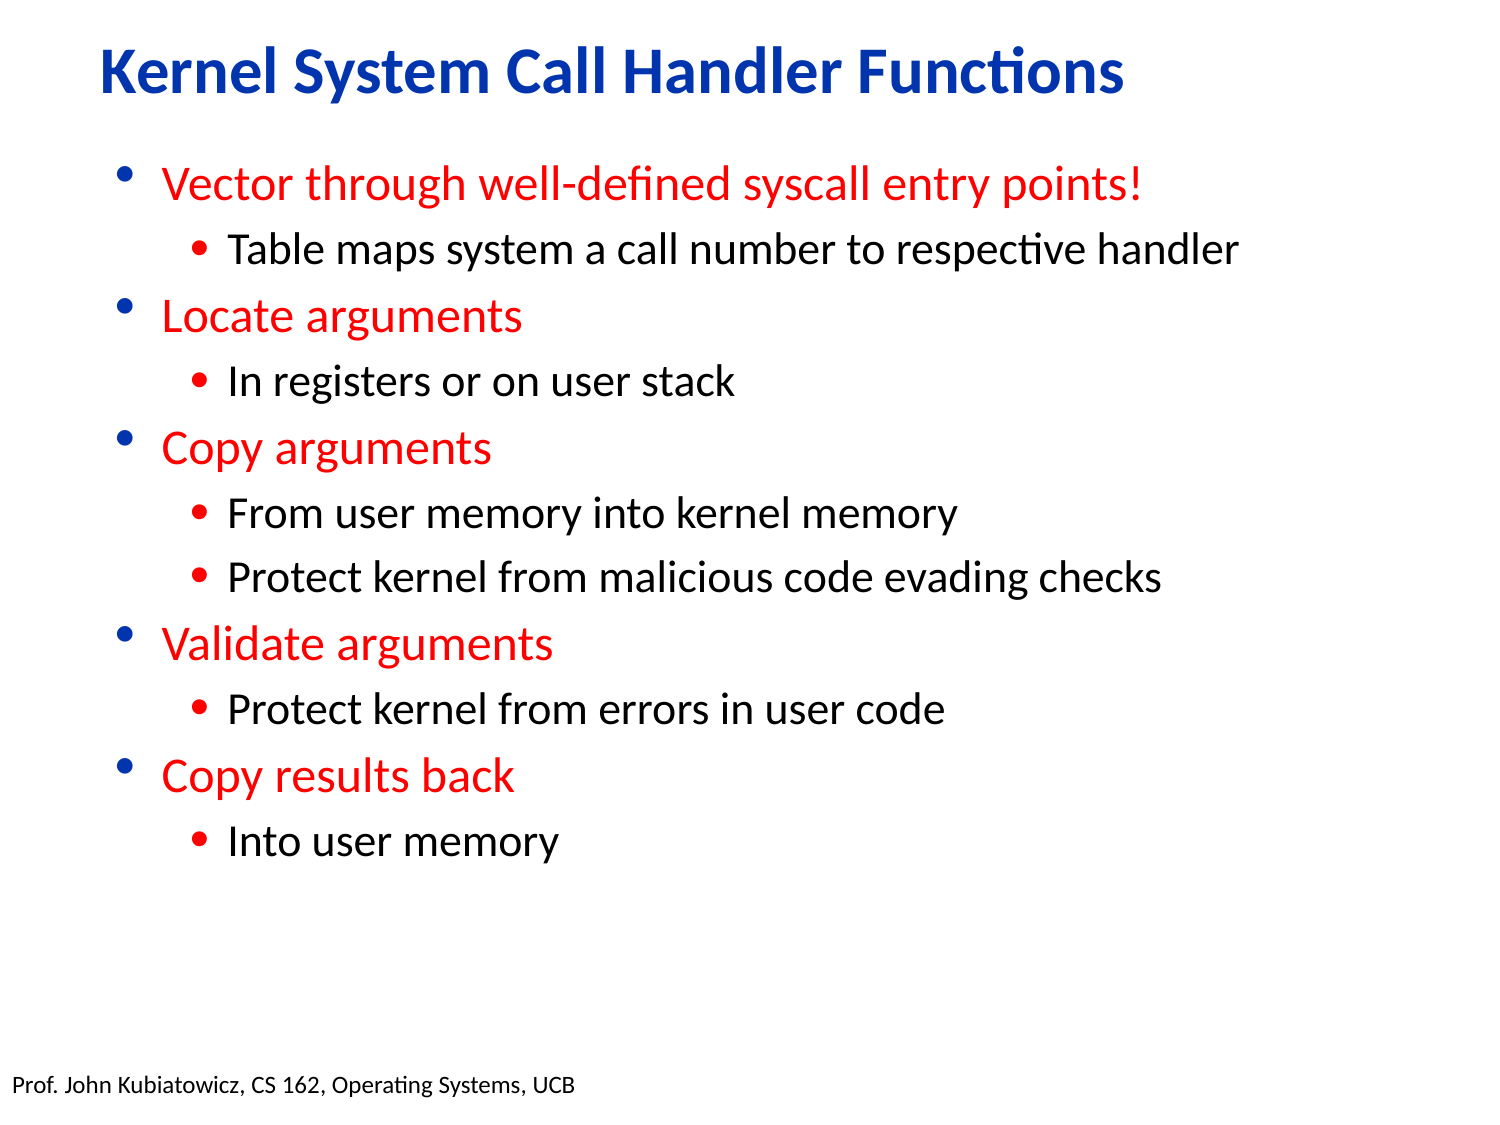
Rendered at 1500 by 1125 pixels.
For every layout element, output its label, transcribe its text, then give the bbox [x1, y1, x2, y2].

list Vector through well-defined syscall entry points! Table maps system a call number to respective handler Locate arguments In registers or on user stack Copy arguments From user memory into kernel memory Protect kernel from malicious code evading checks Validate arguments Protect kernel from errors in user code Copy results back Into user memory [99, 149, 1400, 988]
title Kernel System Call Handler Functions [85, 28, 1261, 117]
text_box Prof. John Kubiatowicz, CS 162, Operating Systems, UCB [0, 1061, 685, 1106]
